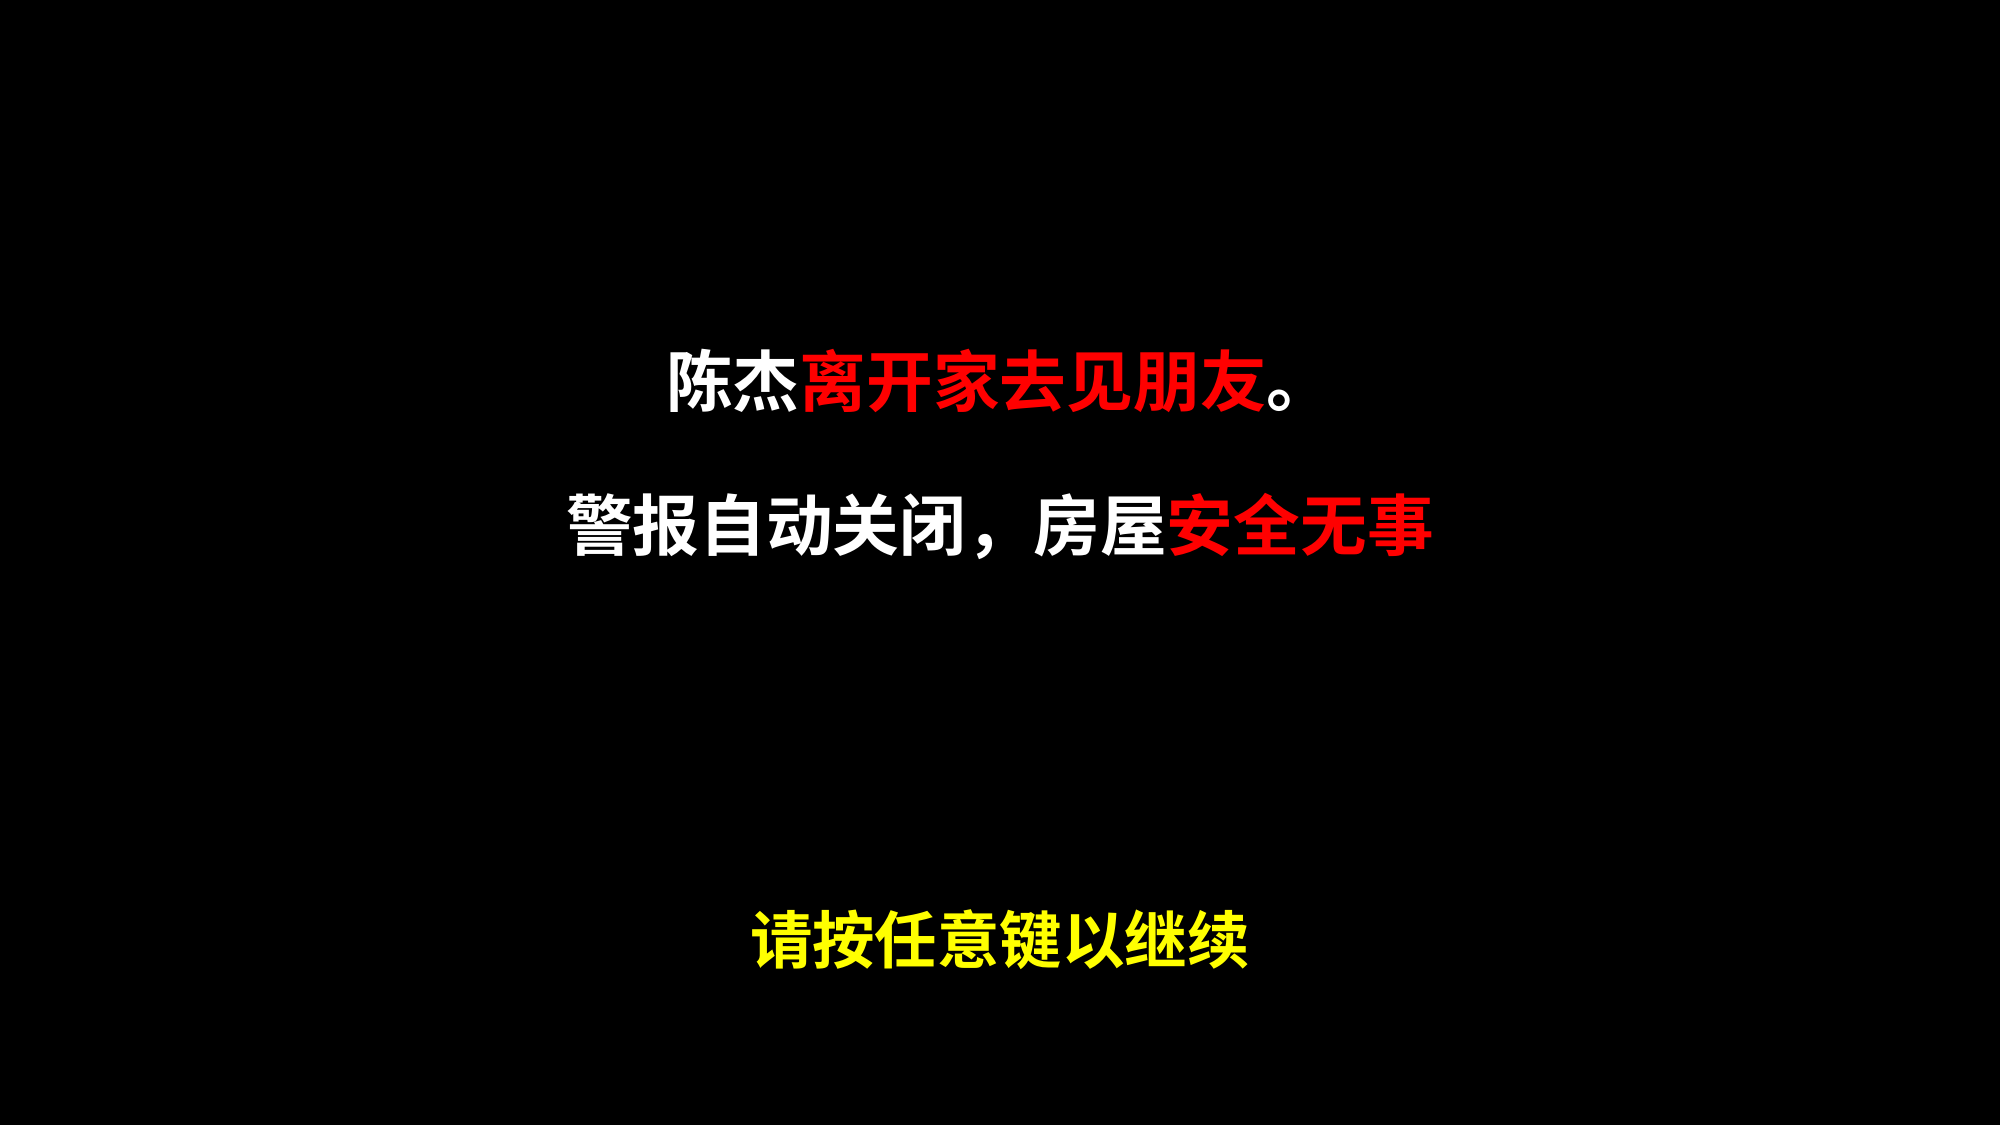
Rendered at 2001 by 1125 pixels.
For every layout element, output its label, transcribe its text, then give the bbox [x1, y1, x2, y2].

title 陈杰离开家去见朋友。 警报自动关闭，房屋安全无事 [249, 180, 1750, 573]
text_box 请按任意键以继续 [500, 893, 1500, 984]
